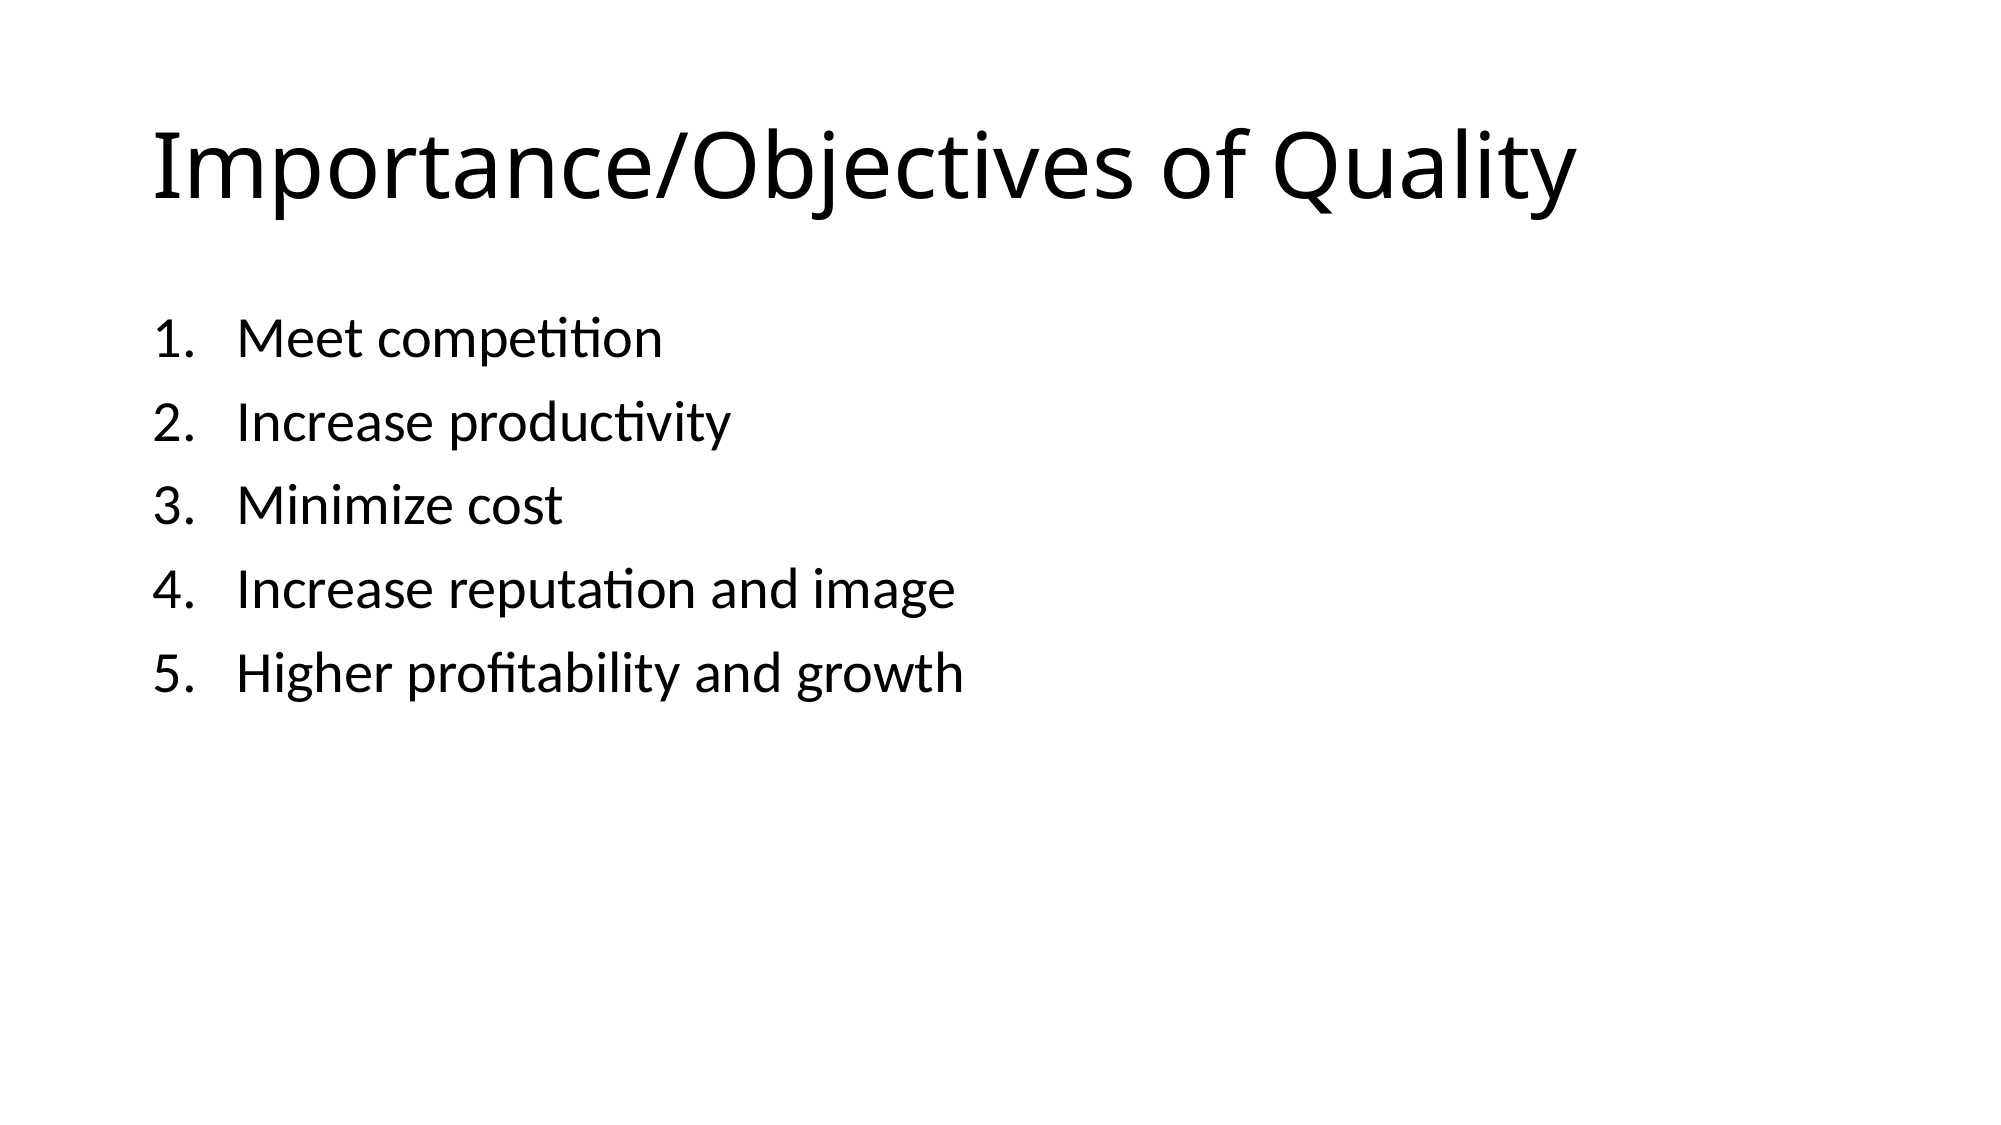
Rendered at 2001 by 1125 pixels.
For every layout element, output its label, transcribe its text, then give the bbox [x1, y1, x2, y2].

title Importance/Objectives of Quality [137, 59, 1863, 278]
list Meet competition Increase productivity Minimize cost Increase reputation and image Higher profitability and growth [137, 299, 1863, 1014]
